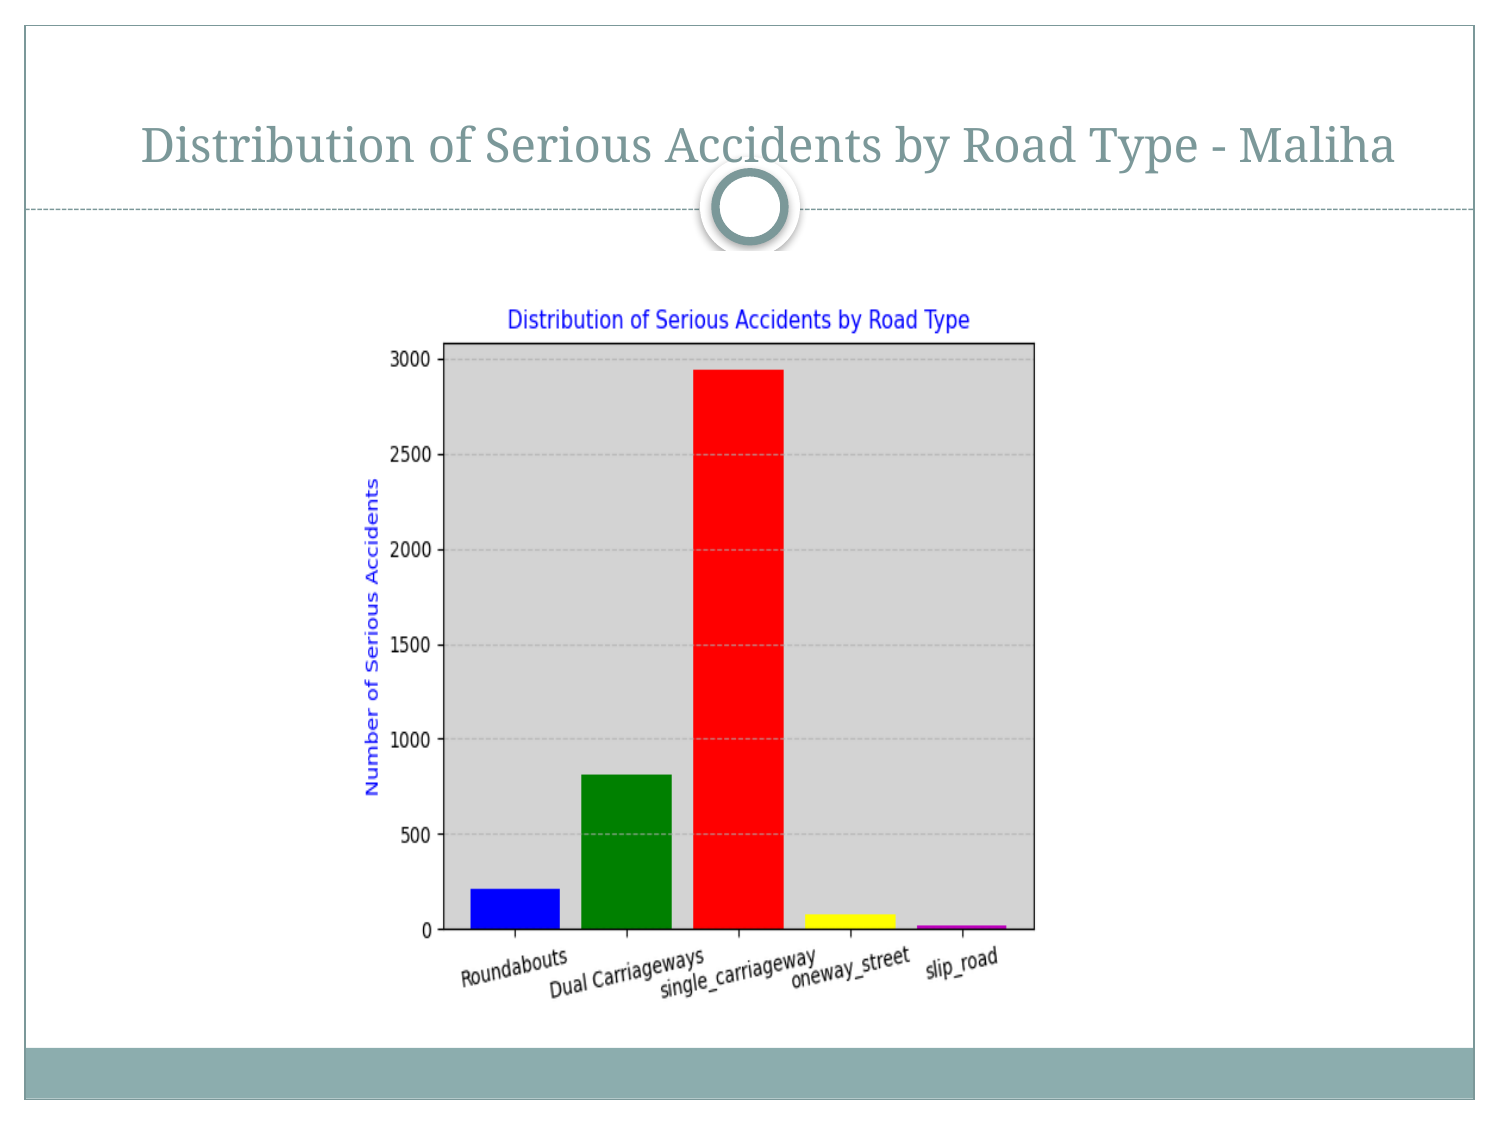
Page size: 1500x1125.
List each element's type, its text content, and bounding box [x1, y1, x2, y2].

title Distribution of Serious Accidents by Road Type - Maliha [17, 54, 1418, 179]
picture [348, 251, 1111, 1014]
